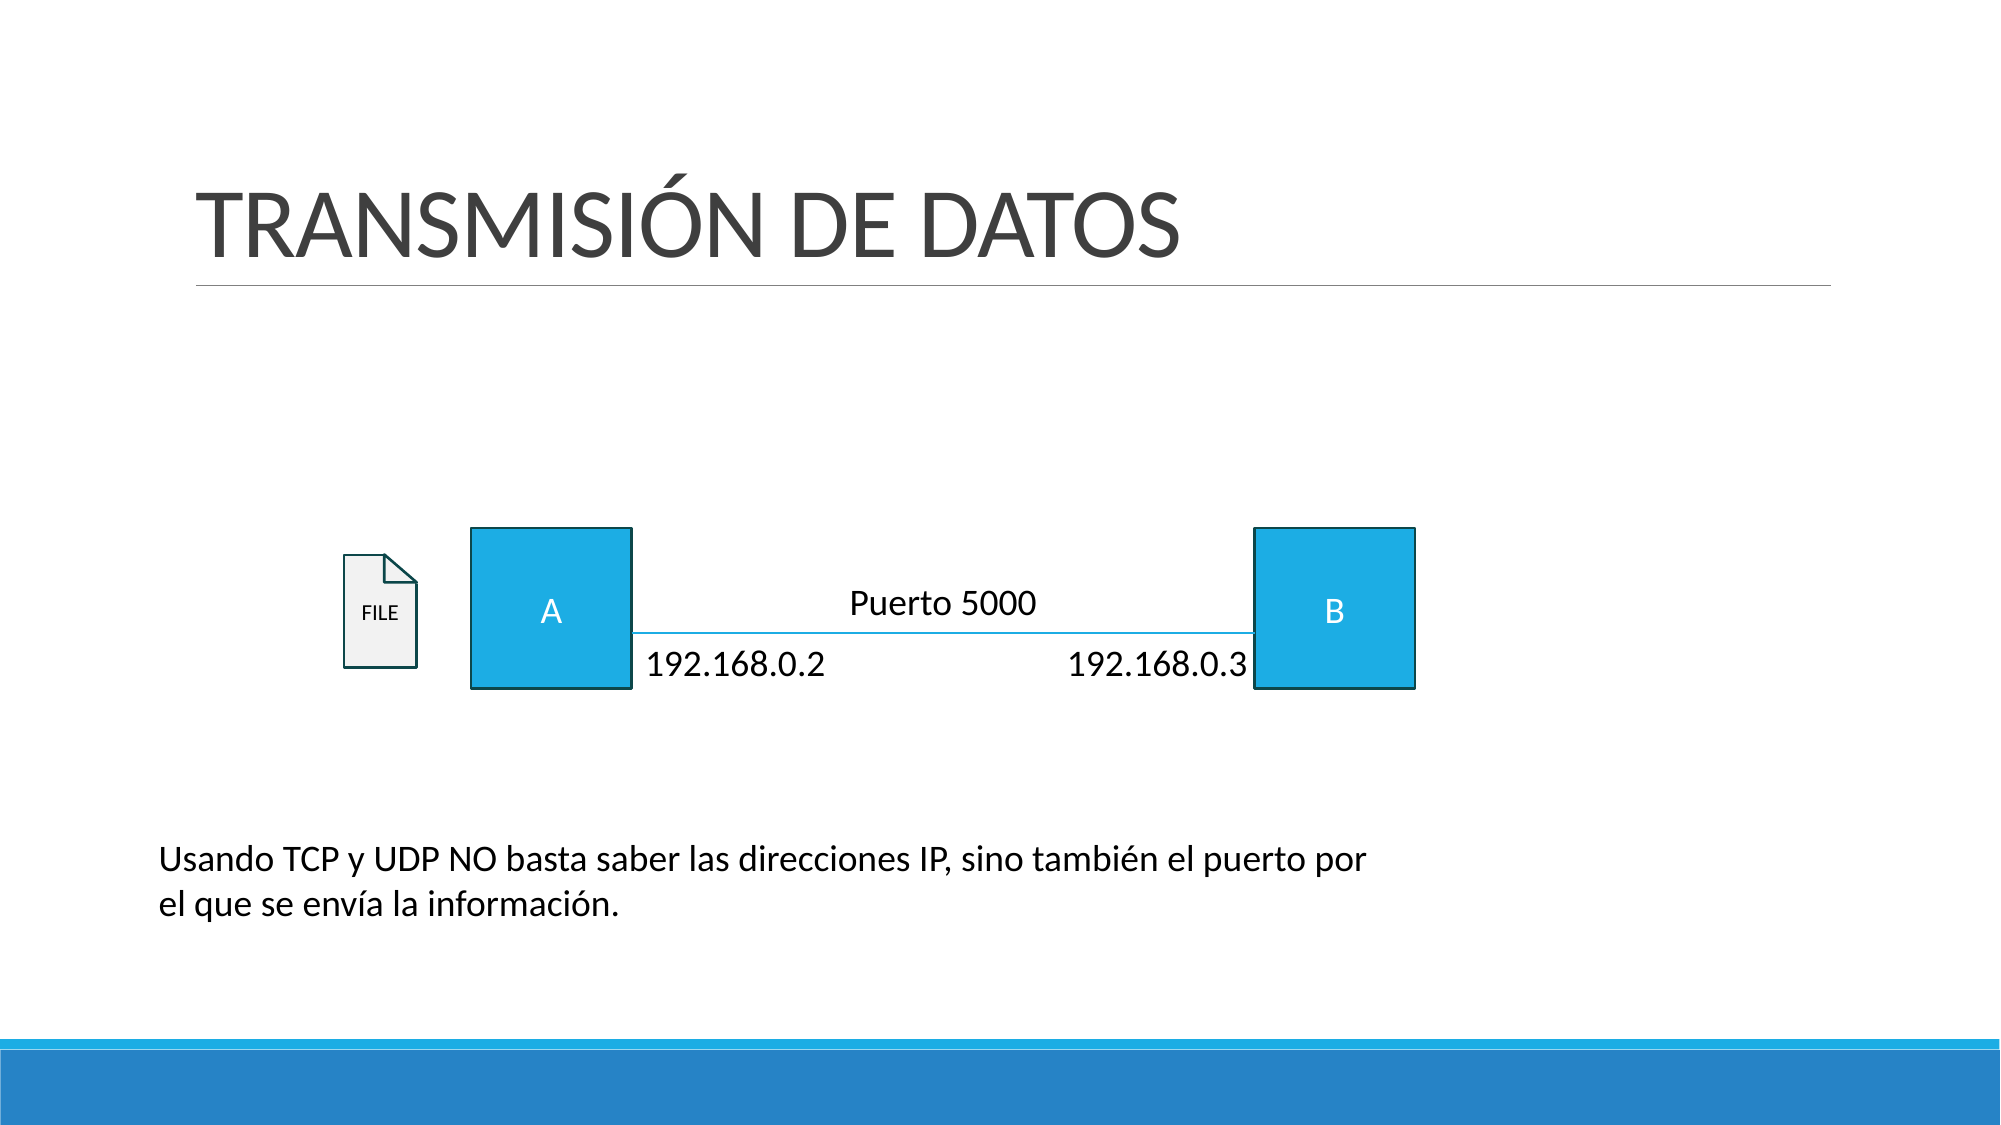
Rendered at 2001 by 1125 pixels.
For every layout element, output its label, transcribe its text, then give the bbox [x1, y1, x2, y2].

text_box A [471, 528, 632, 689]
text_box FILE [343, 554, 417, 668]
title TRANSMISIÓN DE DATOS [180, 47, 1830, 285]
text_box 192.168.0.2 [583, 631, 888, 693]
text_box Usando TCP y UDP NO basta saber las direcciones IP, sino también el puerto por el que se envía la información. [143, 826, 1416, 933]
text_box [385, 554, 418, 583]
text_box Puerto 5000 [790, 570, 1096, 629]
text_box [384, 554, 417, 583]
text_box 192.168.0.3 [1004, 631, 1310, 693]
text_box B [1254, 528, 1416, 689]
